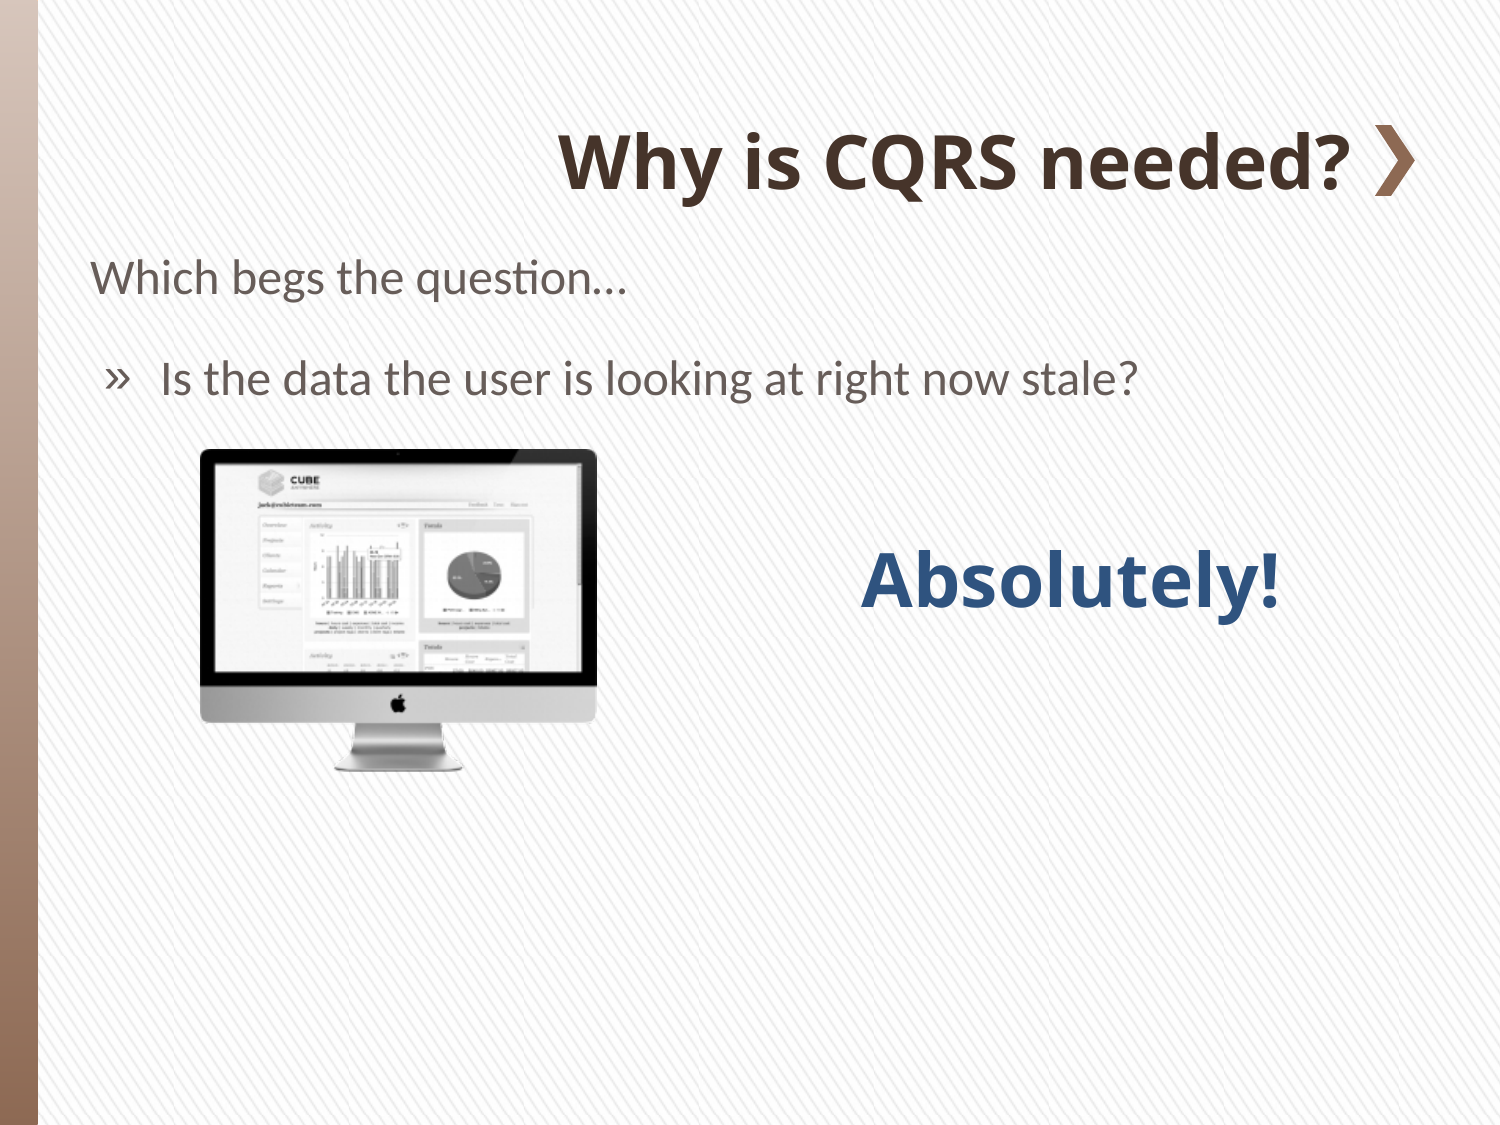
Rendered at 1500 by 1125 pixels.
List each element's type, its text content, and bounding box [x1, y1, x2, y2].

picture [199, 449, 598, 773]
text_box Absolutely! [846, 524, 1296, 630]
list Is the data the user is looking at right now stale? [88, 337, 1363, 488]
title Why is CQRS needed? [191, 24, 1367, 213]
text_box Which begs the question… [74, 237, 1418, 313]
